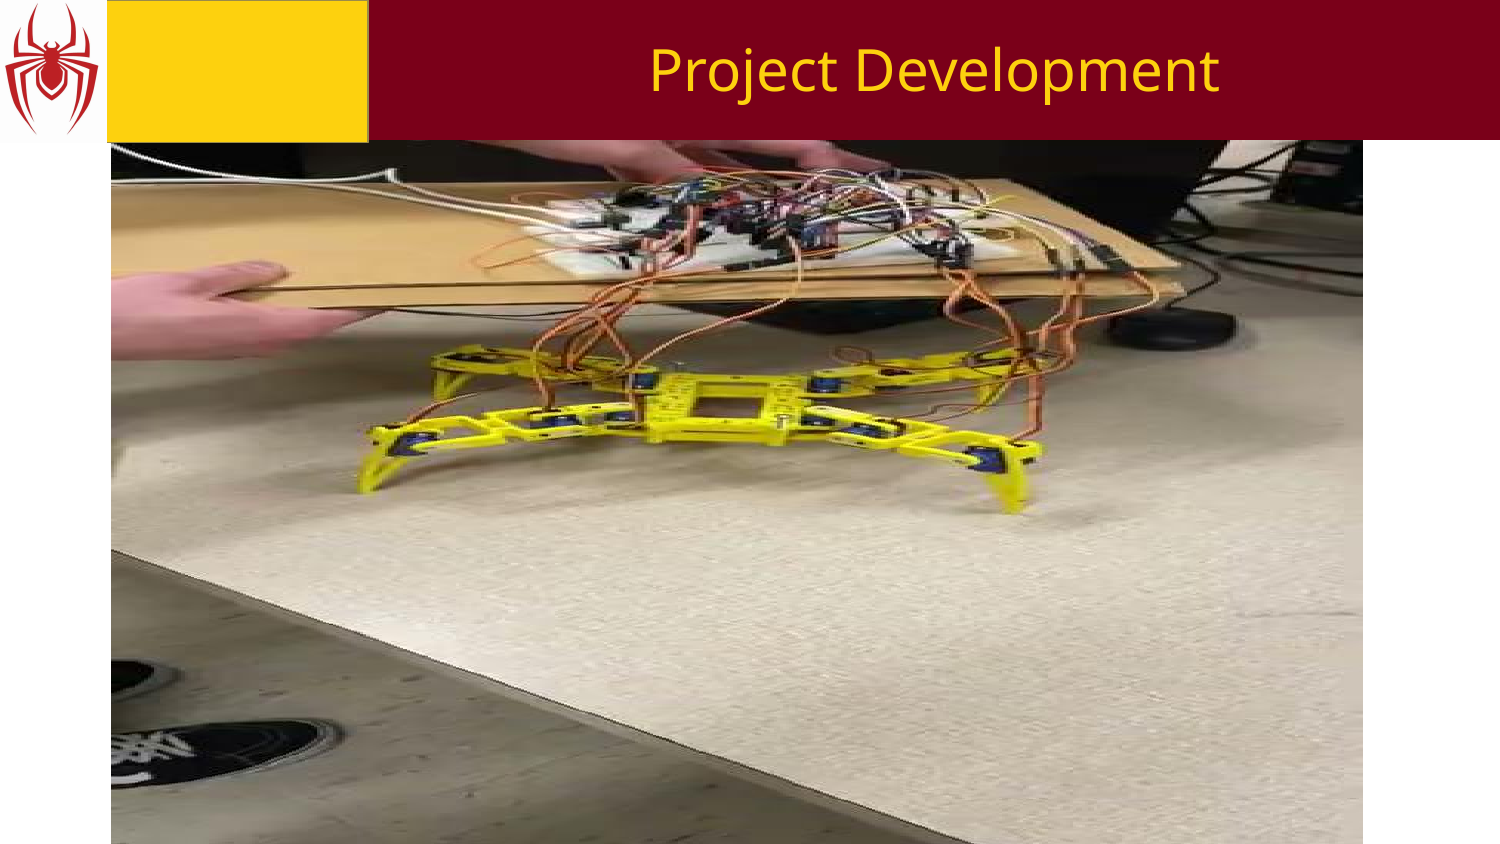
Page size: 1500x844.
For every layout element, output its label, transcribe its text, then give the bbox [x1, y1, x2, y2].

title Project Development [388, 18, 1480, 134]
text_box [107, 0, 368, 138]
picture [0, 0, 1500, 844]
